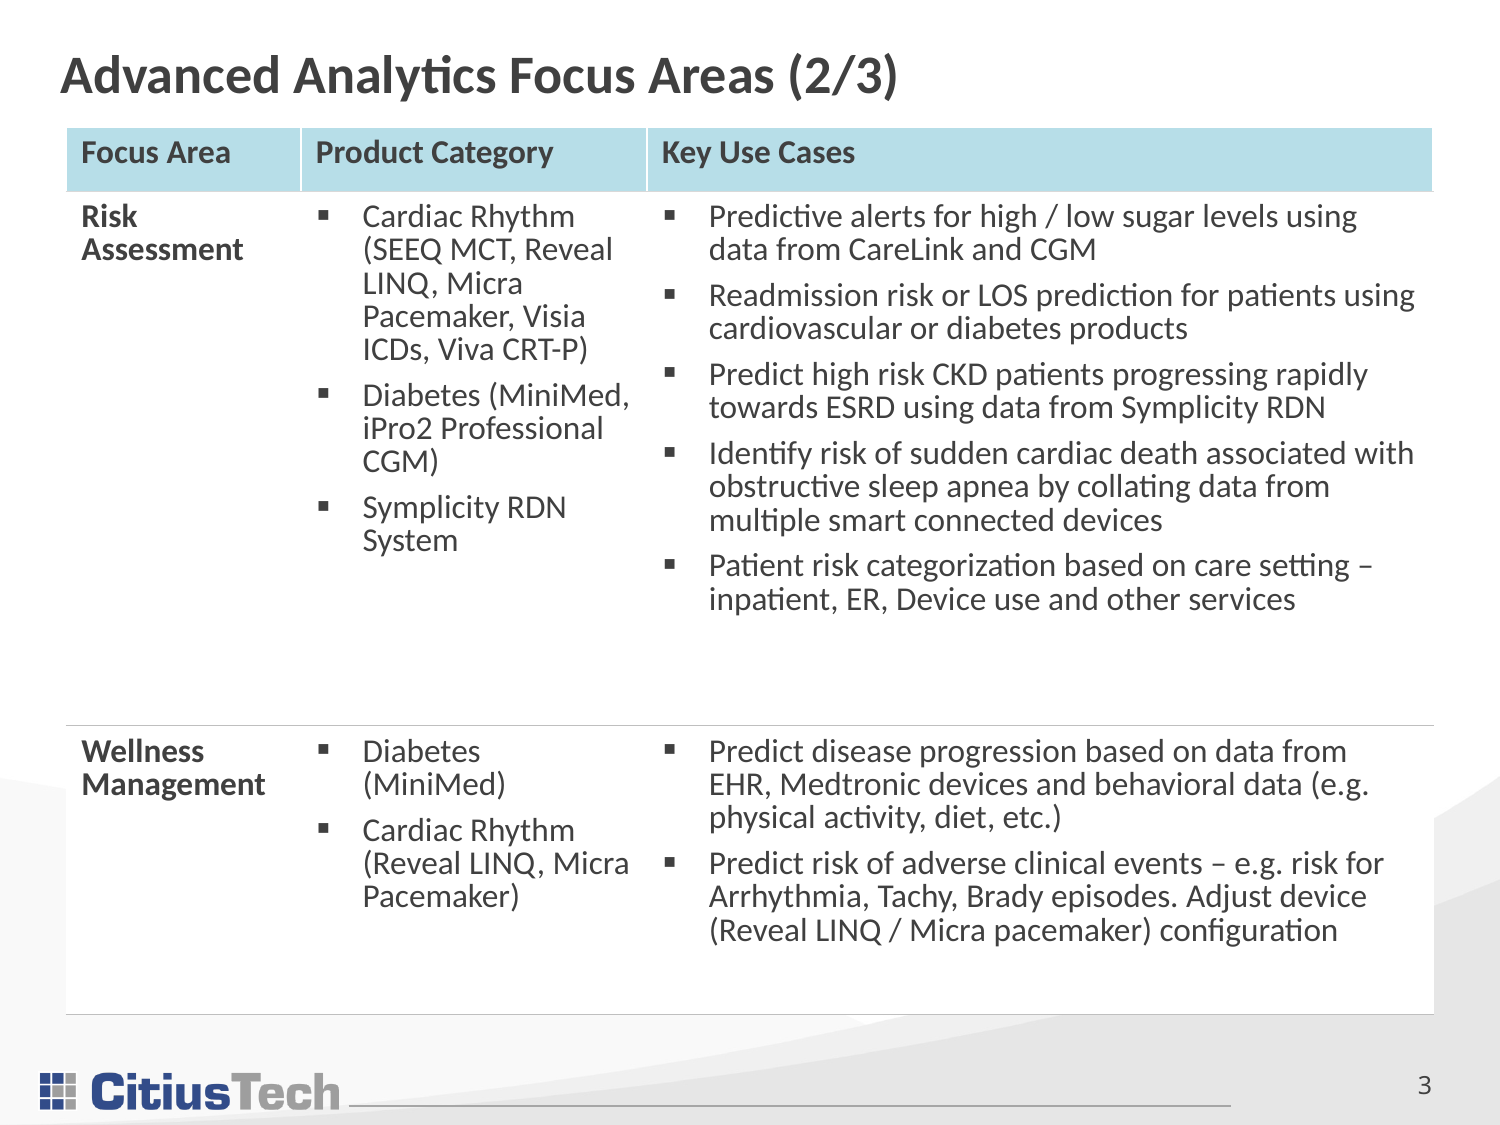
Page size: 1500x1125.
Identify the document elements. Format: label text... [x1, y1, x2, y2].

table_cell Cardiac Rhythm (SEEQ MCT, Reveal LINQ, Micra Pacemaker, Visia ICDs, Viva CRT-P) Diabetes (MiniMed, iPro2 Professional CGM) Symplicity RDN System [302, 192, 646, 725]
table_cell Diabetes (MiniMed) Cardiac Rhythm (Reveal LINQ, Micra Pacemaker) [302, 726, 646, 1014]
table_header Focus Area [67, 128, 300, 191]
table_cell Risk Assessment [67, 192, 300, 725]
table_cell Predict disease progression based on data from EHR, Medtronic devices and behavioral data (e.g. physical activity, diet, etc.) Predict risk of adverse clinical events – e.g. risk for Arrhythmia, Tachy, Brady episodes. Adjust device (Reveal LINQ / Micra pacemaker) configuration [648, 726, 1432, 1014]
title Advanced Analytics Focus Areas (2/3) [45, 24, 1450, 120]
table_cell Predictive alerts for high / low sugar levels using data from CareLink and CGM Readmission risk or LOS prediction for patients using cardiovascular or diabetes products Predict high risk CKD patients progressing rapidly towards ESRD using data from Symplicity RDN Identify risk of sudden cardiac death associated with obstructive sleep apnea by collating data from multiple smart connected devices Patient risk categorization based on care setting – inpatient, ER, Device use and other services [648, 192, 1432, 725]
table_header Product Category [302, 128, 646, 191]
table_cell Wellness Management [67, 726, 300, 1014]
table_header Key Use Cases [648, 128, 1432, 191]
picture [0, 0, 1500, 1125]
